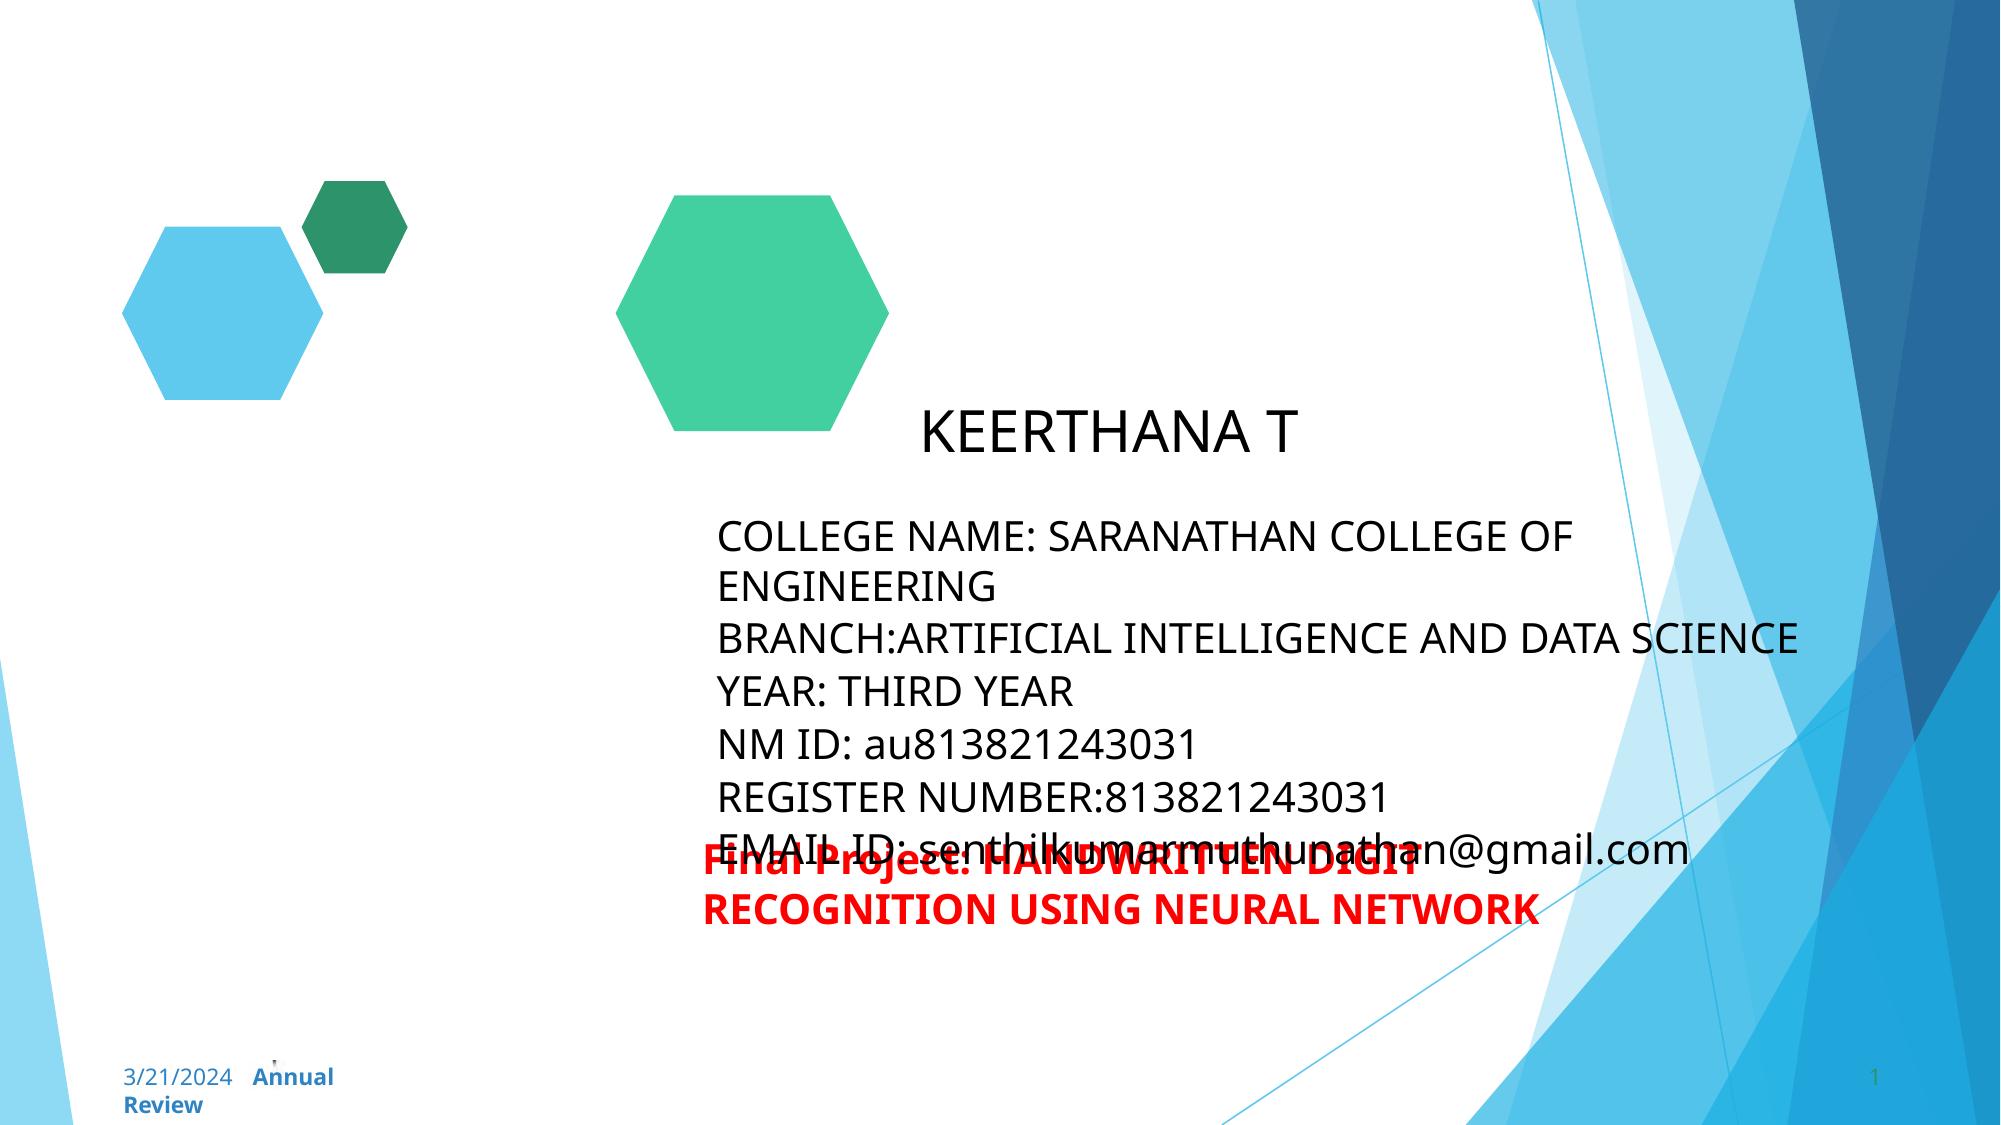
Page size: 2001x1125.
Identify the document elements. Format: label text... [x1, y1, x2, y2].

text_box KEERTHANA T [900, 383, 1600, 501]
text_box 3/21/2024 Annual Review [121, 1103, 417, 1118]
picture [110, 1060, 463, 1094]
slide_number 1 [1849, 1061, 1890, 1125]
text_box [615, 195, 890, 432]
text_box Final Project: HANDWRITTEN DIGIT RECOGNITION USING NEURAL NETWORK [699, 881, 1613, 933]
text_box COLLEGE NAME: SARANATHAN COLLEGE OF ENGINEERING BRANCH:ARTIFICIAL INTELLIGENCE AND DATA SCIENCE YEAR: THIRD YEAR NM ID: au813821243031 REGISTER NUMBER:813821243031 EMAIL ID: senthilkumarmuthunathan@gmail.com [699, 501, 1850, 881]
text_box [121, 180, 408, 401]
